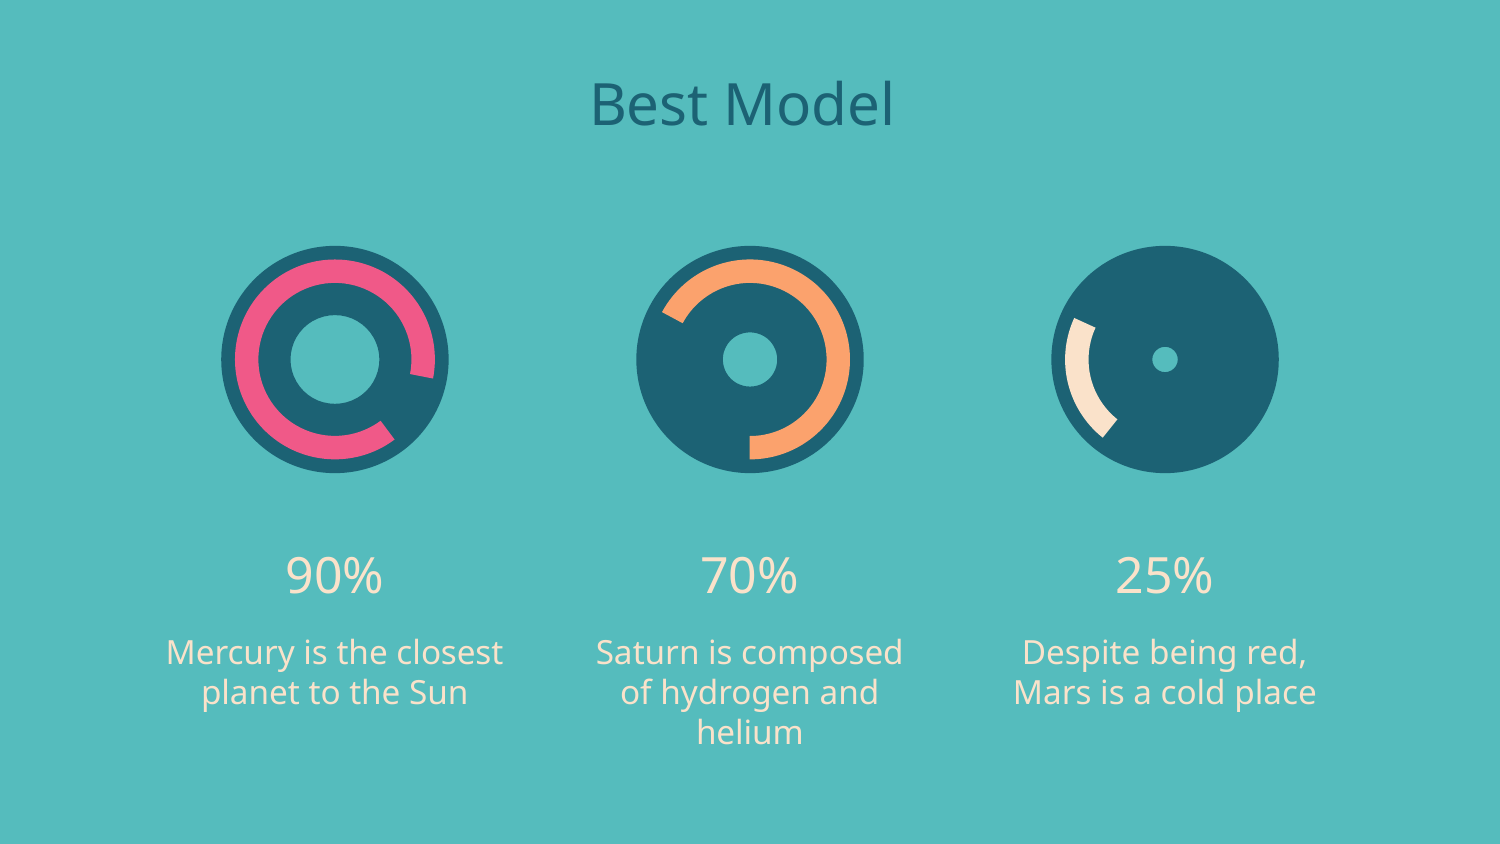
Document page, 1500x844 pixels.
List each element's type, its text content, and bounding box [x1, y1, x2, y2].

subtitle Saturn is composed of hydrogen and helium [562, 616, 938, 738]
subtitle Mercury is the closest planet to the Sun [147, 616, 523, 738]
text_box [1044, 238, 1286, 481]
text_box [632, 242, 868, 477]
title Best Model [320, 52, 1180, 146]
text_box 90% [147, 528, 523, 592]
text_box 25% [977, 528, 1353, 592]
text_box 70% [562, 528, 938, 592]
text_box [220, 245, 449, 474]
subtitle Despite being red, Mars is a cold place [977, 616, 1353, 738]
